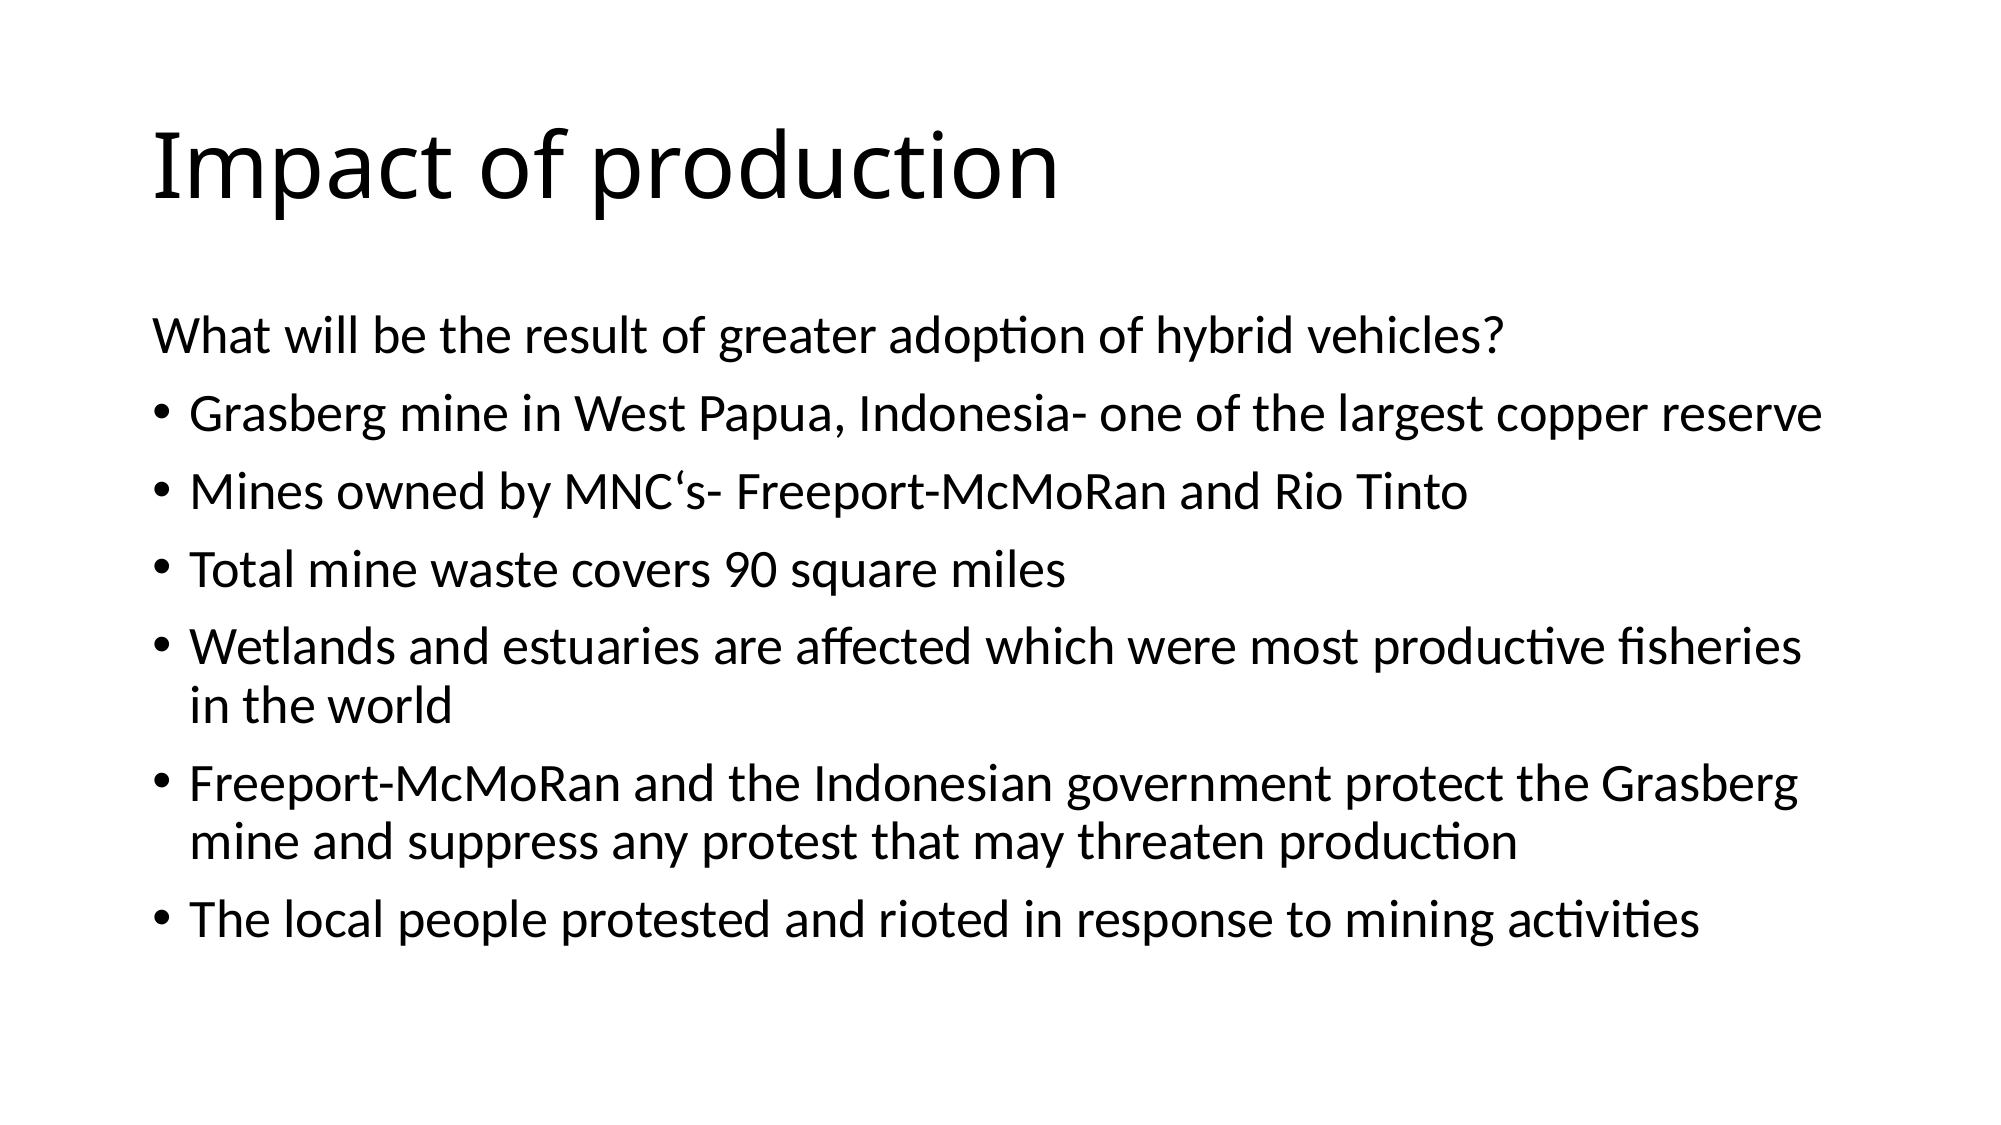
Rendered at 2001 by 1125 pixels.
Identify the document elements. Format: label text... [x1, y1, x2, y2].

list What will be the result of greater adoption of hybrid vehicles? Grasberg mine in West Papua, Indonesia- one of the largest copper reserve Mines owned by MNC‘s- Freeport-McMoRan and Rio Tinto Total mine waste covers 90 square miles Wetlands and estuaries are affected which were most productive fisheries in the world Freeport-McMoRan and the Indonesian government protect the Grasberg mine and suppress any protest that may threaten production The local people protested and rioted in response to mining activities [137, 299, 1863, 1014]
title Impact of production [137, 59, 1863, 278]
